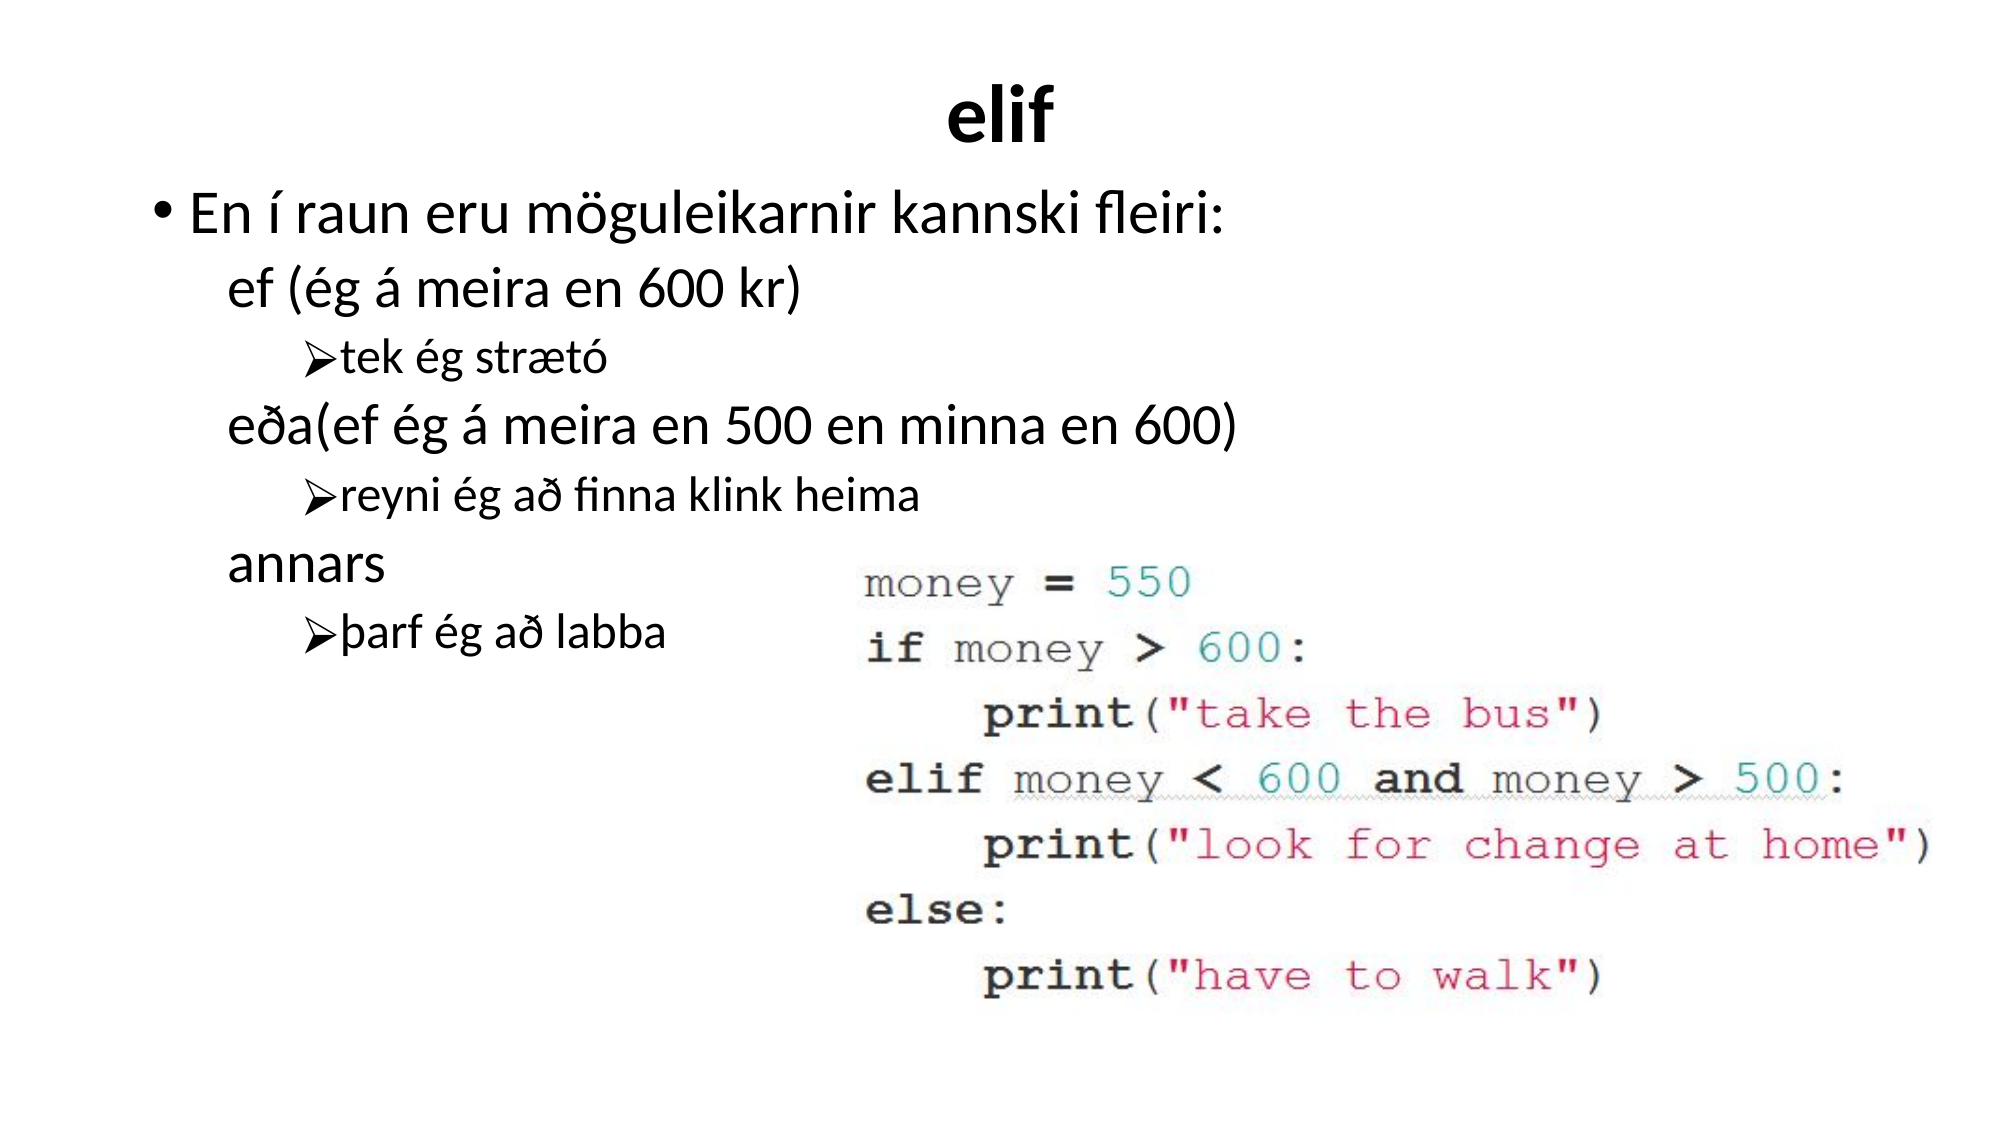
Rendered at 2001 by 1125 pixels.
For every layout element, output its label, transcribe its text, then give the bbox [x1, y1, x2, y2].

picture [856, 565, 1950, 1068]
list En í raun eru möguleikarnir kannski fleiri: ef (ég á meira en 600 kr) tek ég strætó eða(ef ég á meira en 500 en minna en 600) reyni ég að finna klink heima annars þarf ég að labba [137, 171, 2000, 1125]
title elif [137, 59, 1863, 171]
